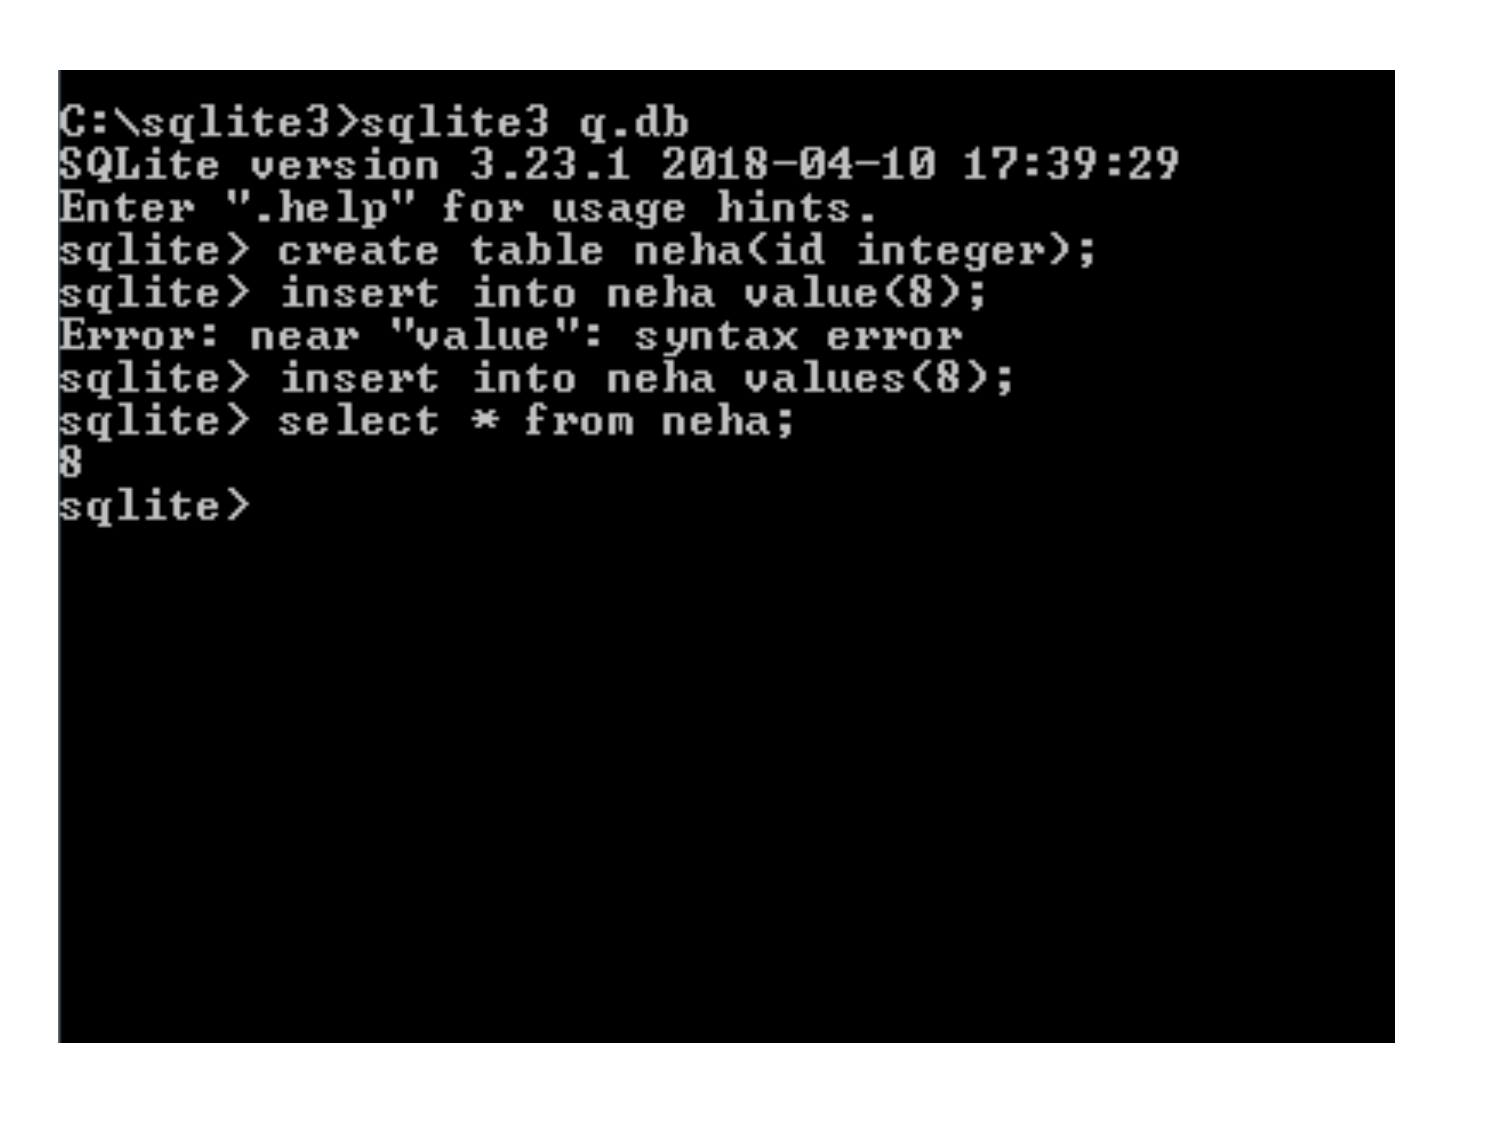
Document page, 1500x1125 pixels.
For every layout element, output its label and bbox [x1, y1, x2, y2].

picture [58, 70, 1395, 1044]
